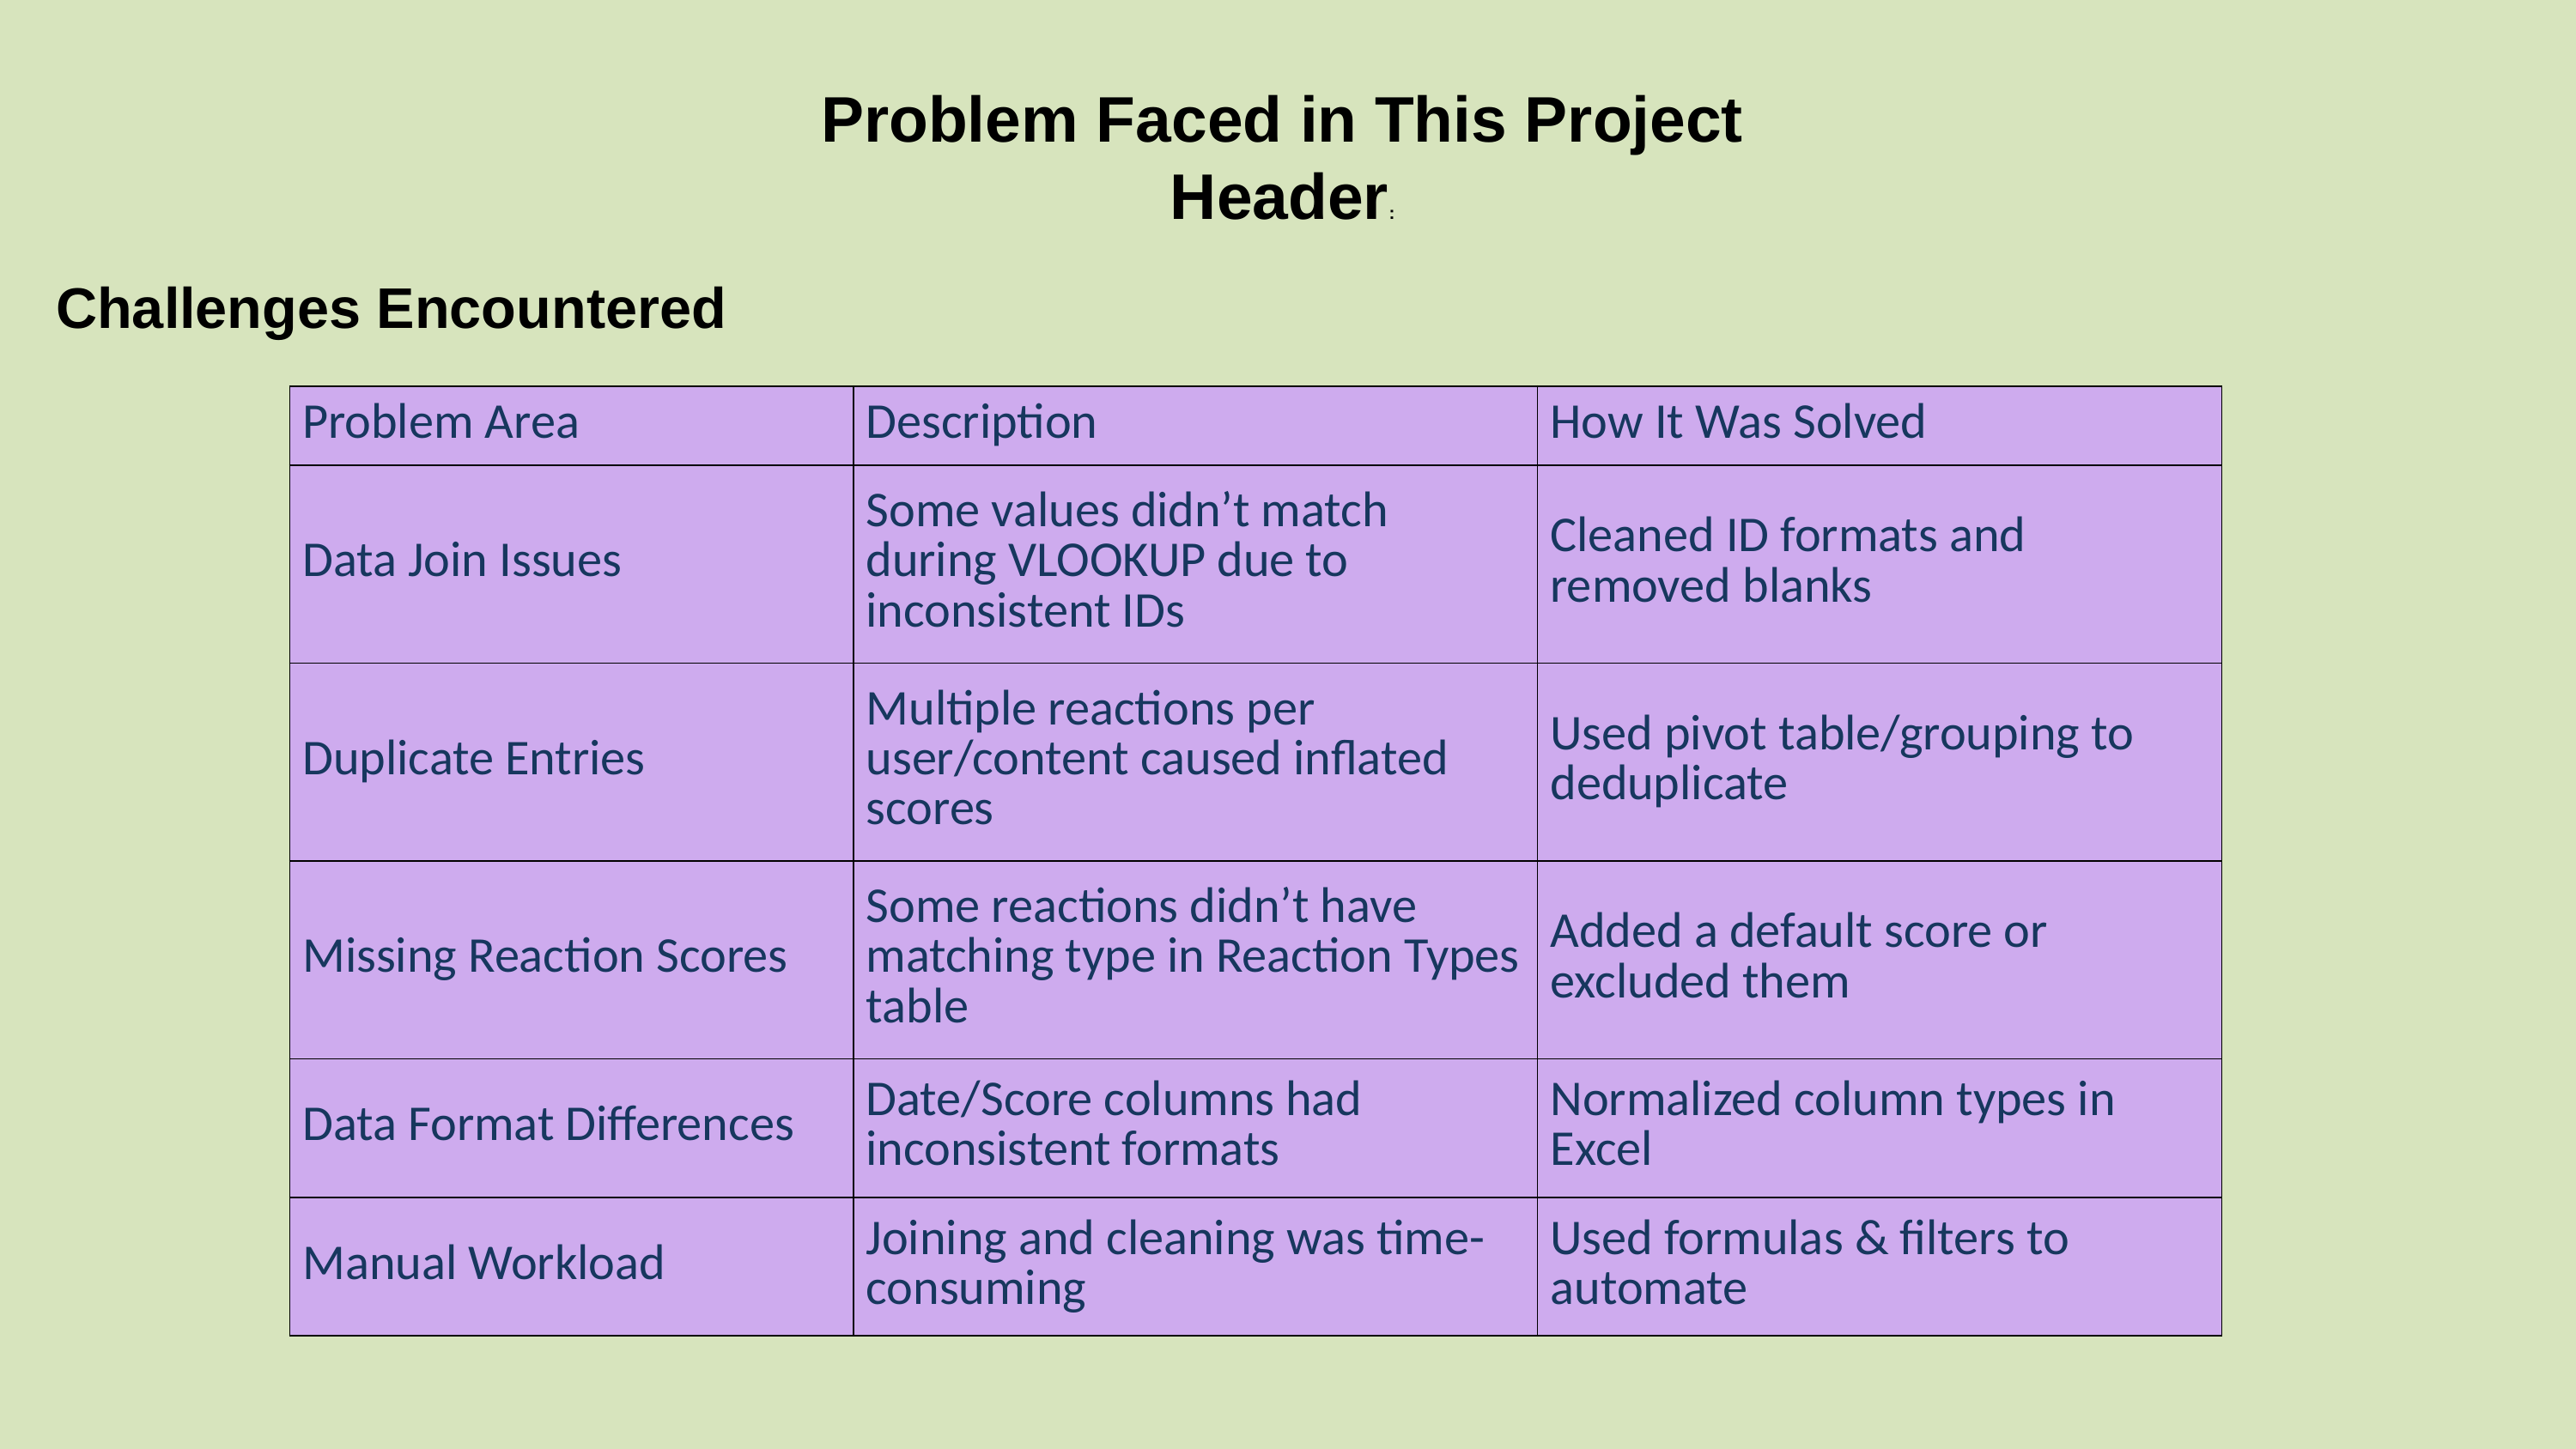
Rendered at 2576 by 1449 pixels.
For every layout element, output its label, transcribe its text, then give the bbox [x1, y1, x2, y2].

table_header Problem Area [290, 387, 853, 464]
table_cell Some reactions didn’t have matching type in Reaction Types table [854, 862, 1537, 1058]
table_cell Added a default score or excluded them [1538, 862, 2221, 1058]
table_cell Data Format Differences [290, 1059, 853, 1197]
table_cell Some values didn’t match during VLOOKUP due to inconsistent IDs [854, 466, 1537, 663]
table_cell Missing Reaction Scores [290, 862, 853, 1058]
table_header Description [854, 387, 1537, 464]
table_cell Used pivot table/grouping to deduplicate [1538, 664, 2221, 860]
table_cell Manual Workload [290, 1198, 853, 1335]
table_cell Joining and cleaning was time-consuming [854, 1198, 1537, 1335]
table_cell Used formulas & filters to automate [1538, 1198, 2221, 1335]
table_cell Data Join Issues [290, 466, 853, 663]
table_cell Duplicate Entries [290, 664, 853, 860]
table_cell Normalized column types in Excel [1538, 1059, 2221, 1197]
table_header How It Was Solved [1538, 387, 2221, 464]
table_cell Cleaned ID formats and removed blanks [1538, 466, 2221, 663]
text_box Problem Faced in This Project Header: Challenges Encountered [43, 71, 2523, 385]
table_cell Date/Score columns had inconsistent formats [854, 1059, 1537, 1197]
table_cell Multiple reactions per user/content caused inflated scores [854, 664, 1537, 860]
